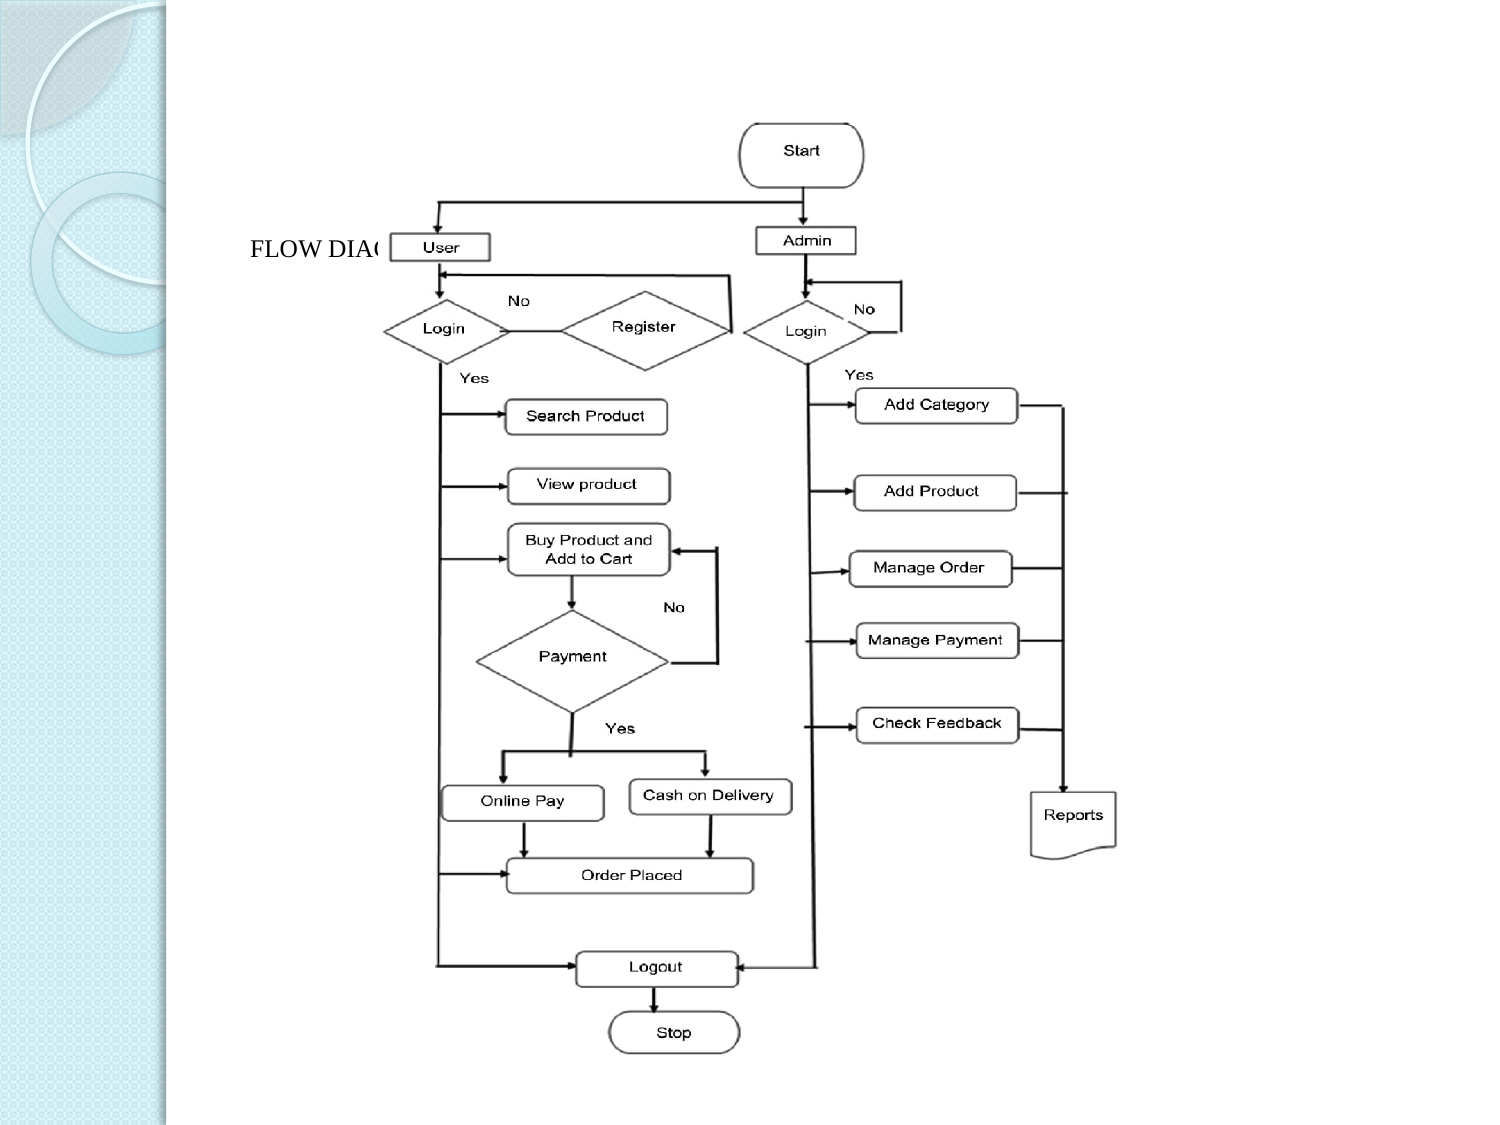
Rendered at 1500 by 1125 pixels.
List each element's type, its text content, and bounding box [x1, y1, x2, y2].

picture [377, 116, 1122, 1055]
title FLOW DIAGRAM : [235, 35, 1466, 1102]
